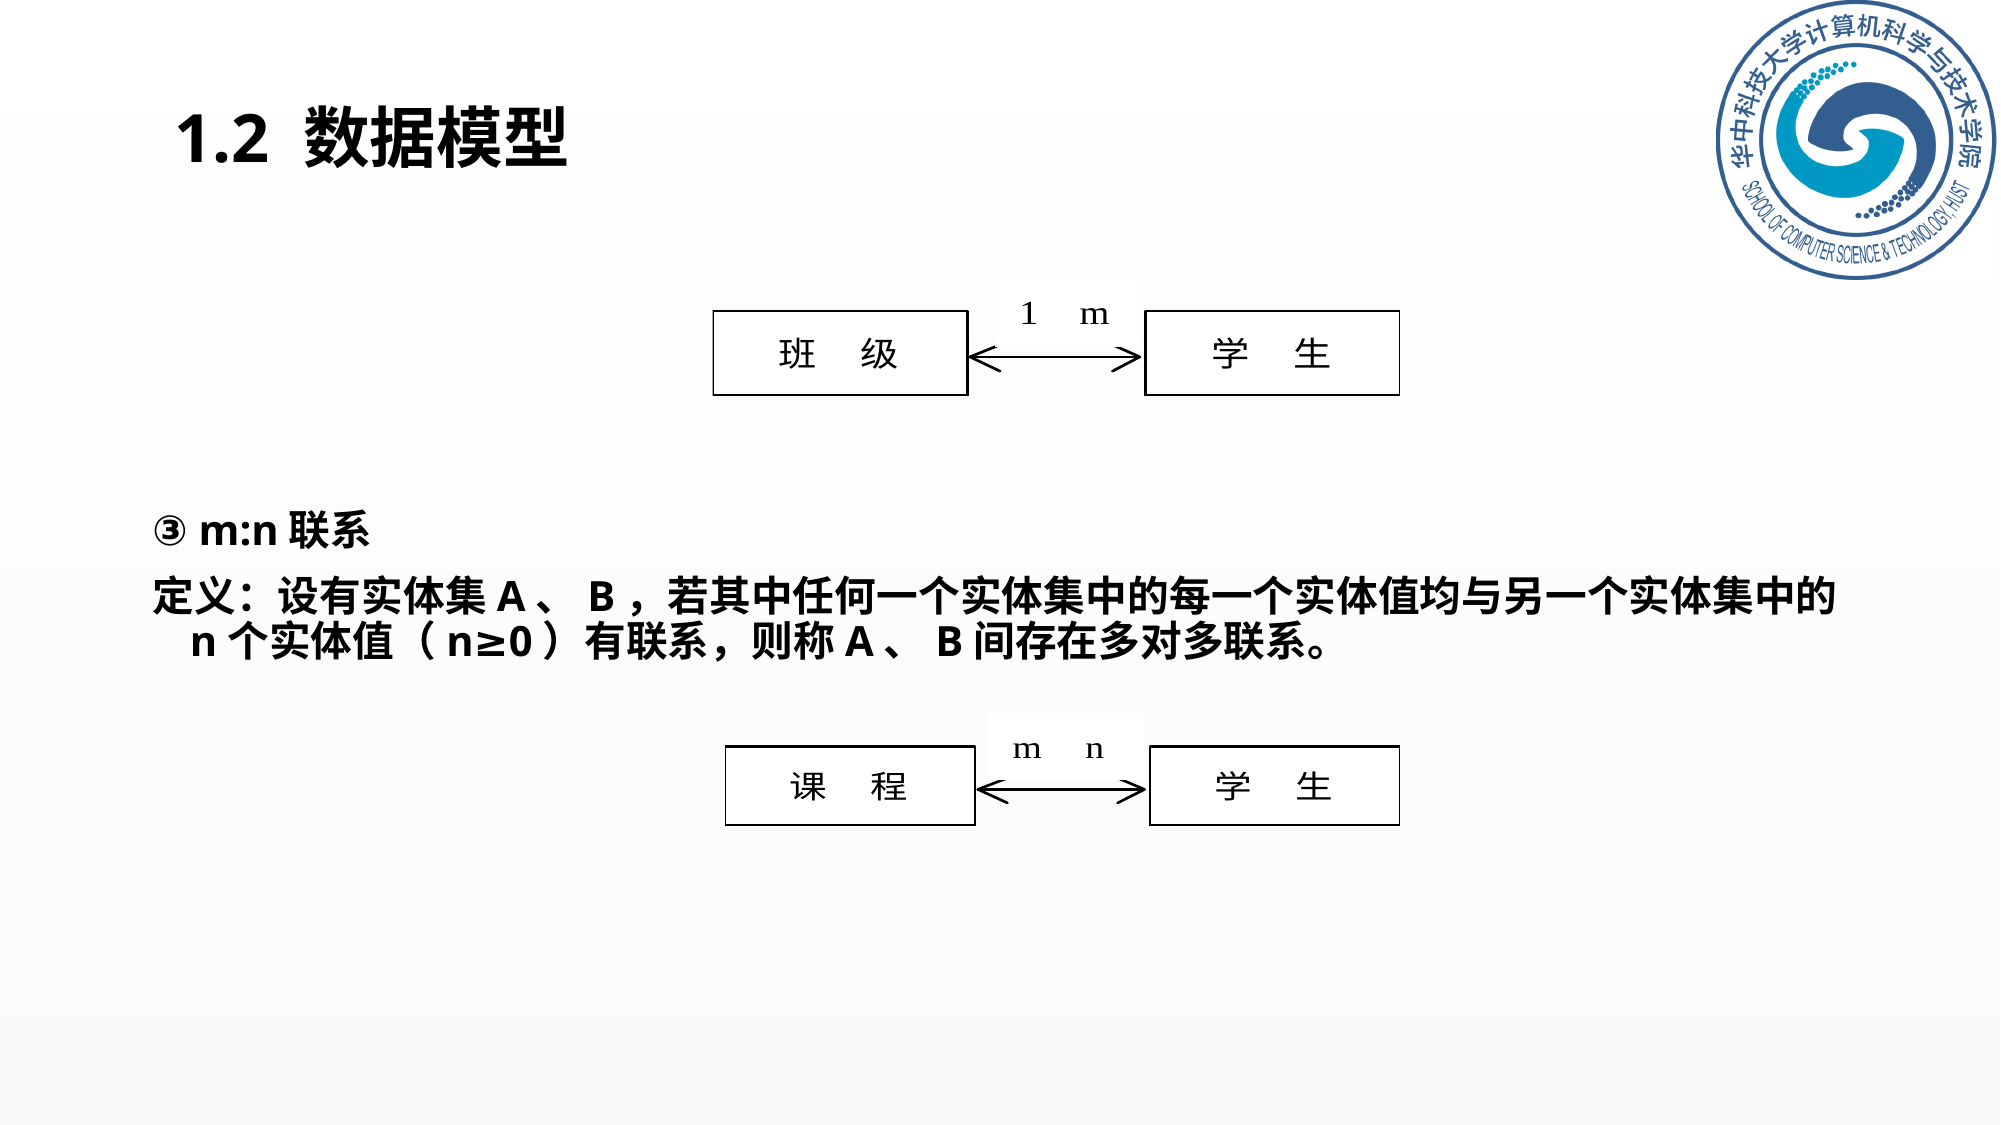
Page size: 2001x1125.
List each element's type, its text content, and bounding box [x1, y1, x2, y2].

list ③ m:n联系 定义：设有实体集A、B，若其中任何一个实体集中的每一个实体值均与另一个实体集中的n个实体值（n≥0）有联系，则称A、B间存在多对多联系。 [137, 299, 1863, 1014]
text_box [712, 274, 1400, 396]
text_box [724, 712, 1400, 826]
picture [1716, 0, 1999, 280]
title 1.2 数据模型 [159, 93, 1435, 189]
